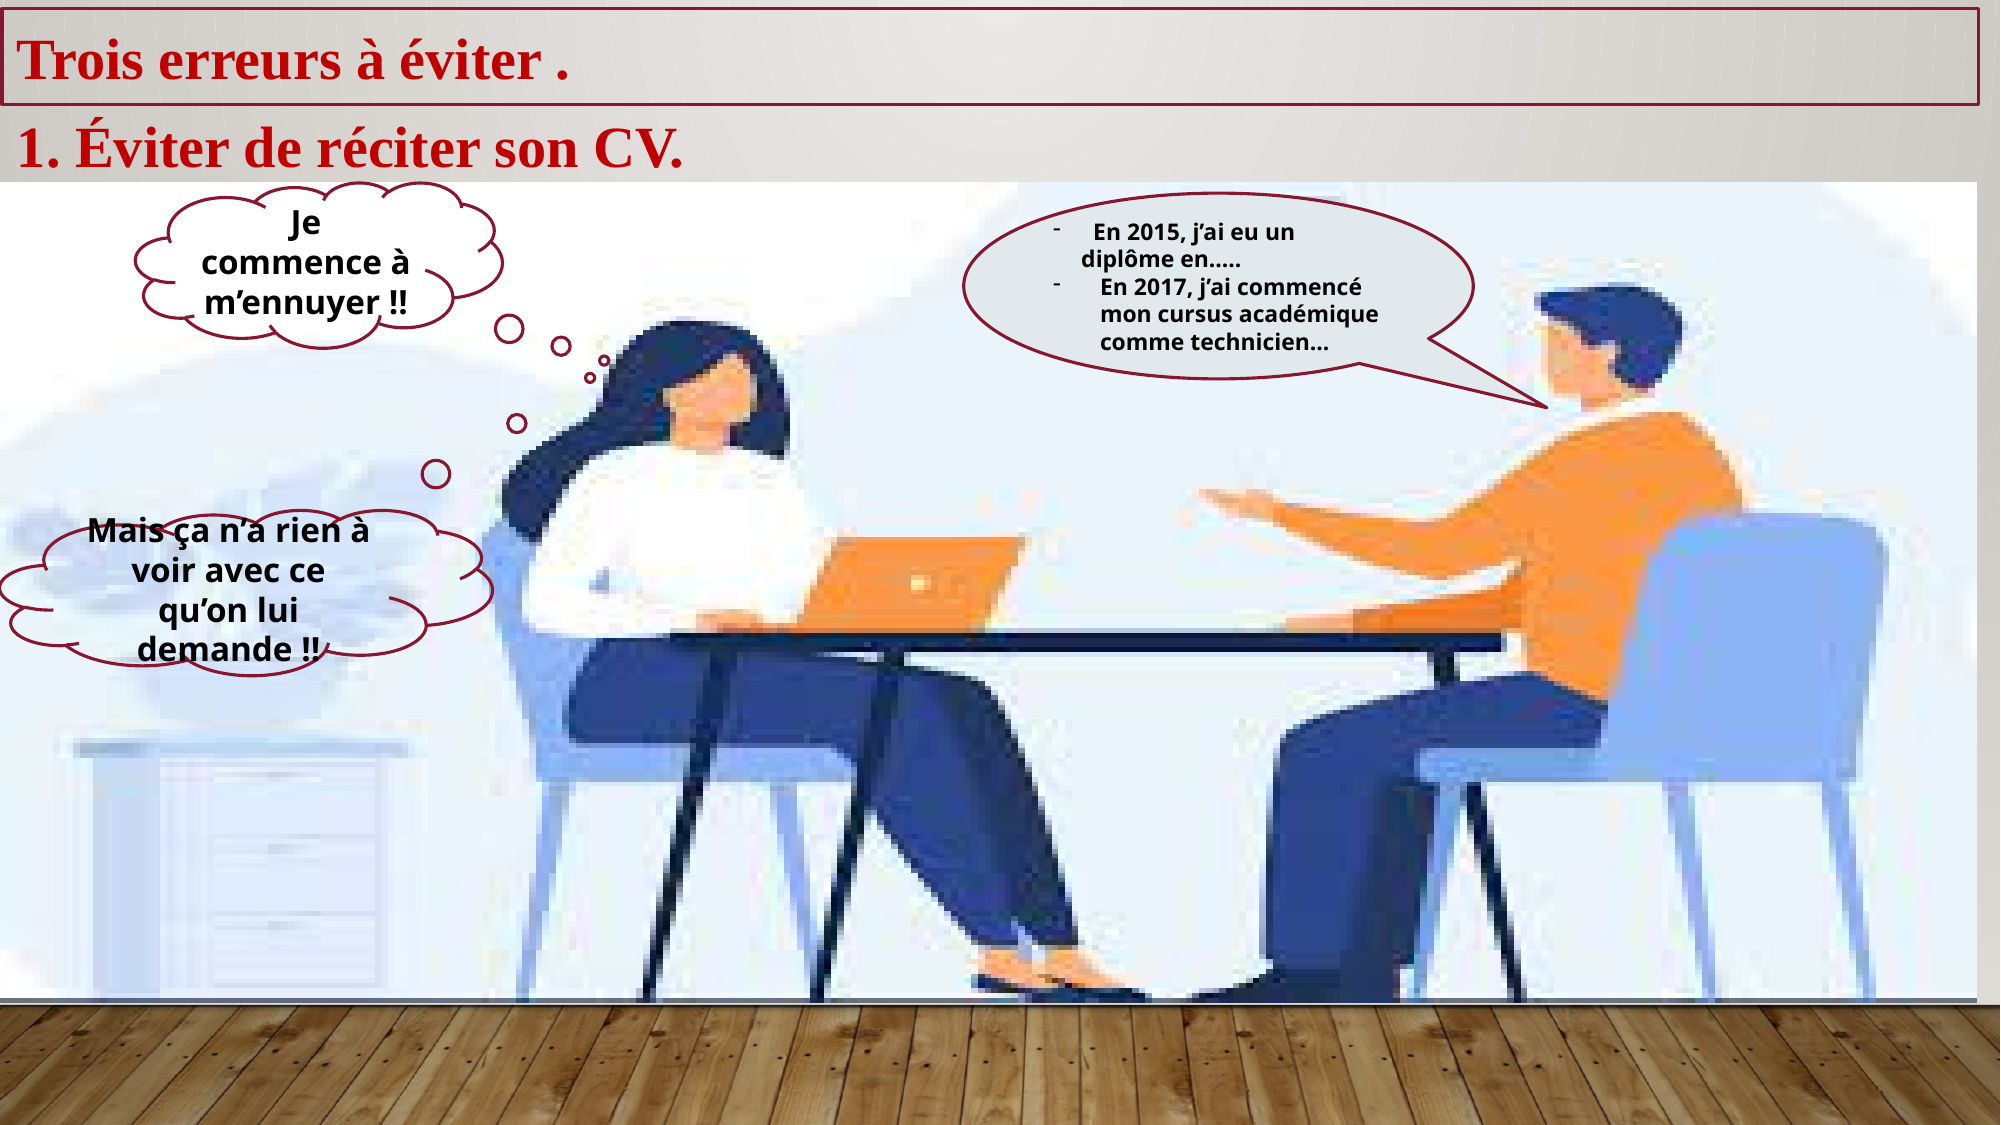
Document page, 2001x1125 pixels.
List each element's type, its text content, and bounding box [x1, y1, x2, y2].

picture [0, 182, 1978, 1004]
text_box 1. Éviter de réciter son CV. [0, 103, 1978, 180]
picture [0, 1005, 2000, 1125]
text_box Trois erreurs à éviter . [0, 7, 1980, 106]
